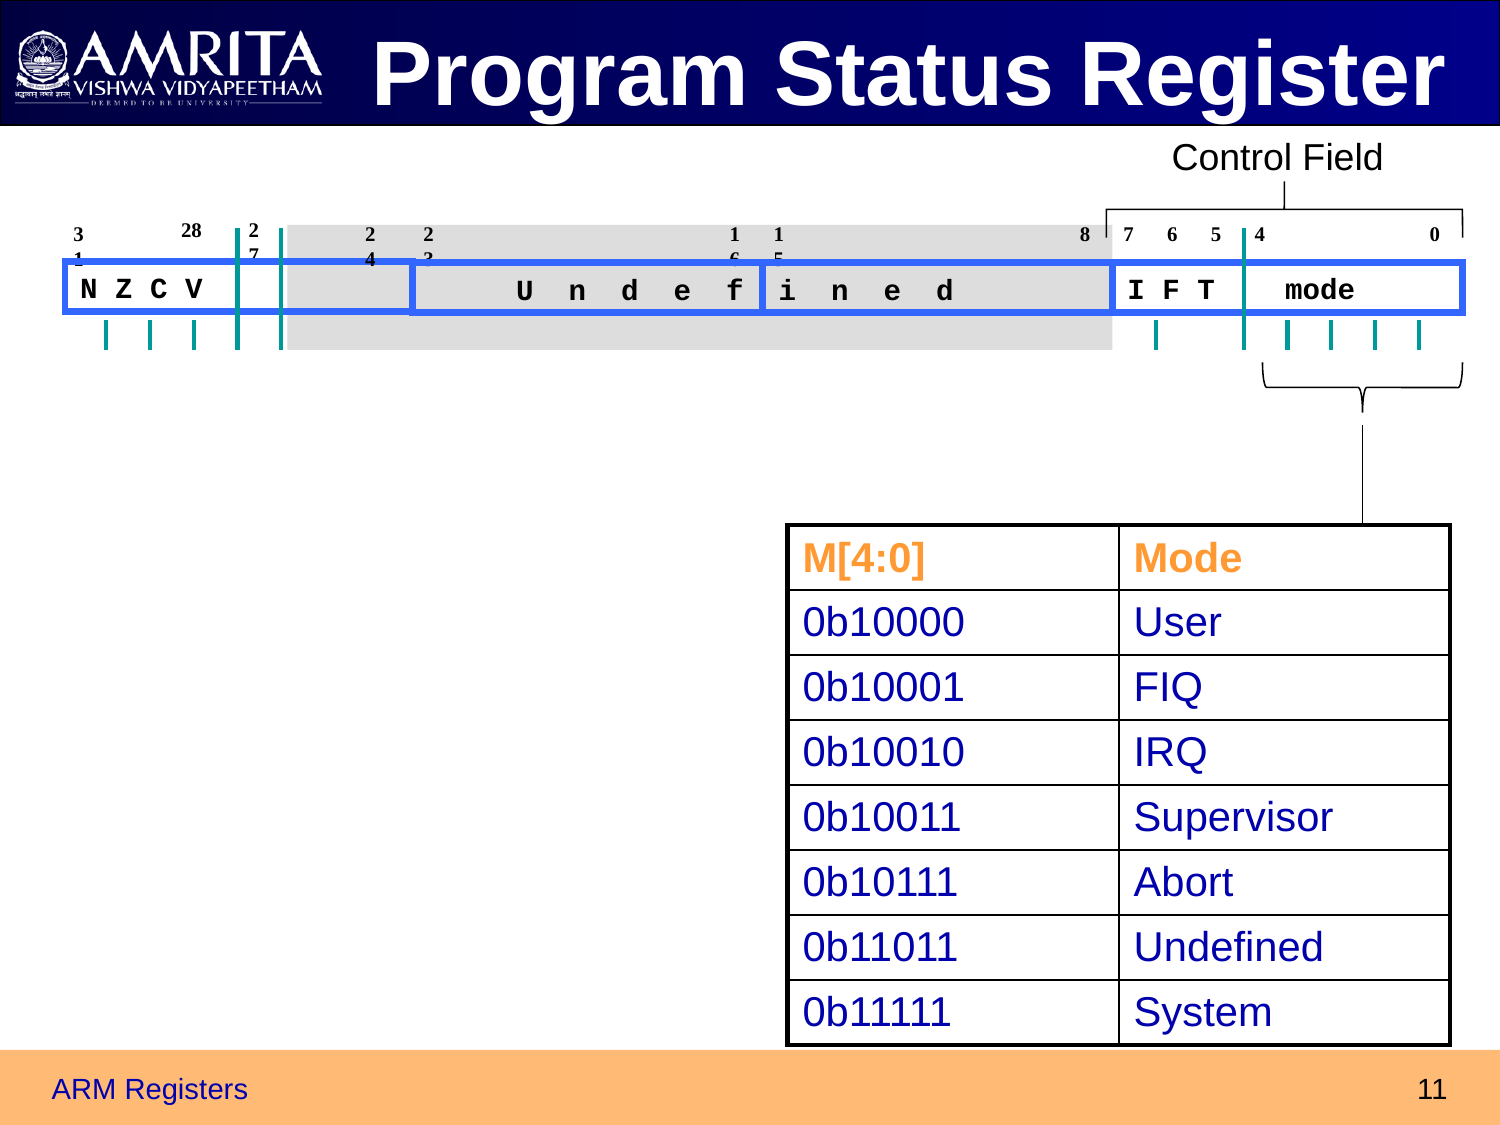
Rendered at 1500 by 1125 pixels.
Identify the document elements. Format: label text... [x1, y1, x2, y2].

table_cell 0b10011 [790, 786, 1118, 849]
table_cell Supervisor [1120, 786, 1448, 849]
table_cell 0b10000 [790, 591, 1118, 654]
table_cell IRQ [1120, 721, 1448, 784]
table_cell 0b10010 [790, 721, 1118, 784]
table_cell 0b11111 [790, 981, 1118, 1043]
text_box Program Status Register [112, 0, 1463, 138]
table_cell 0b10001 [790, 656, 1118, 719]
table_cell Abort [1120, 851, 1448, 914]
text_box [1262, 362, 1463, 413]
table_cell 0b11011 [790, 916, 1118, 979]
table_header Mode [1120, 527, 1448, 589]
table_cell Undefined [1120, 916, 1448, 979]
table_cell 0b10111 [790, 851, 1118, 914]
table_header M[4:0] [790, 527, 1118, 589]
text_box 11 [1212, 1062, 1463, 1113]
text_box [62, 212, 1463, 351]
table_cell System [1120, 981, 1448, 1043]
picture [12, 24, 112, 113]
text_box Control Field [1155, 124, 1400, 185]
table_cell User [1120, 591, 1448, 654]
table_cell FIQ [1120, 656, 1448, 719]
text_box ARM Registers [0, 1062, 388, 1125]
